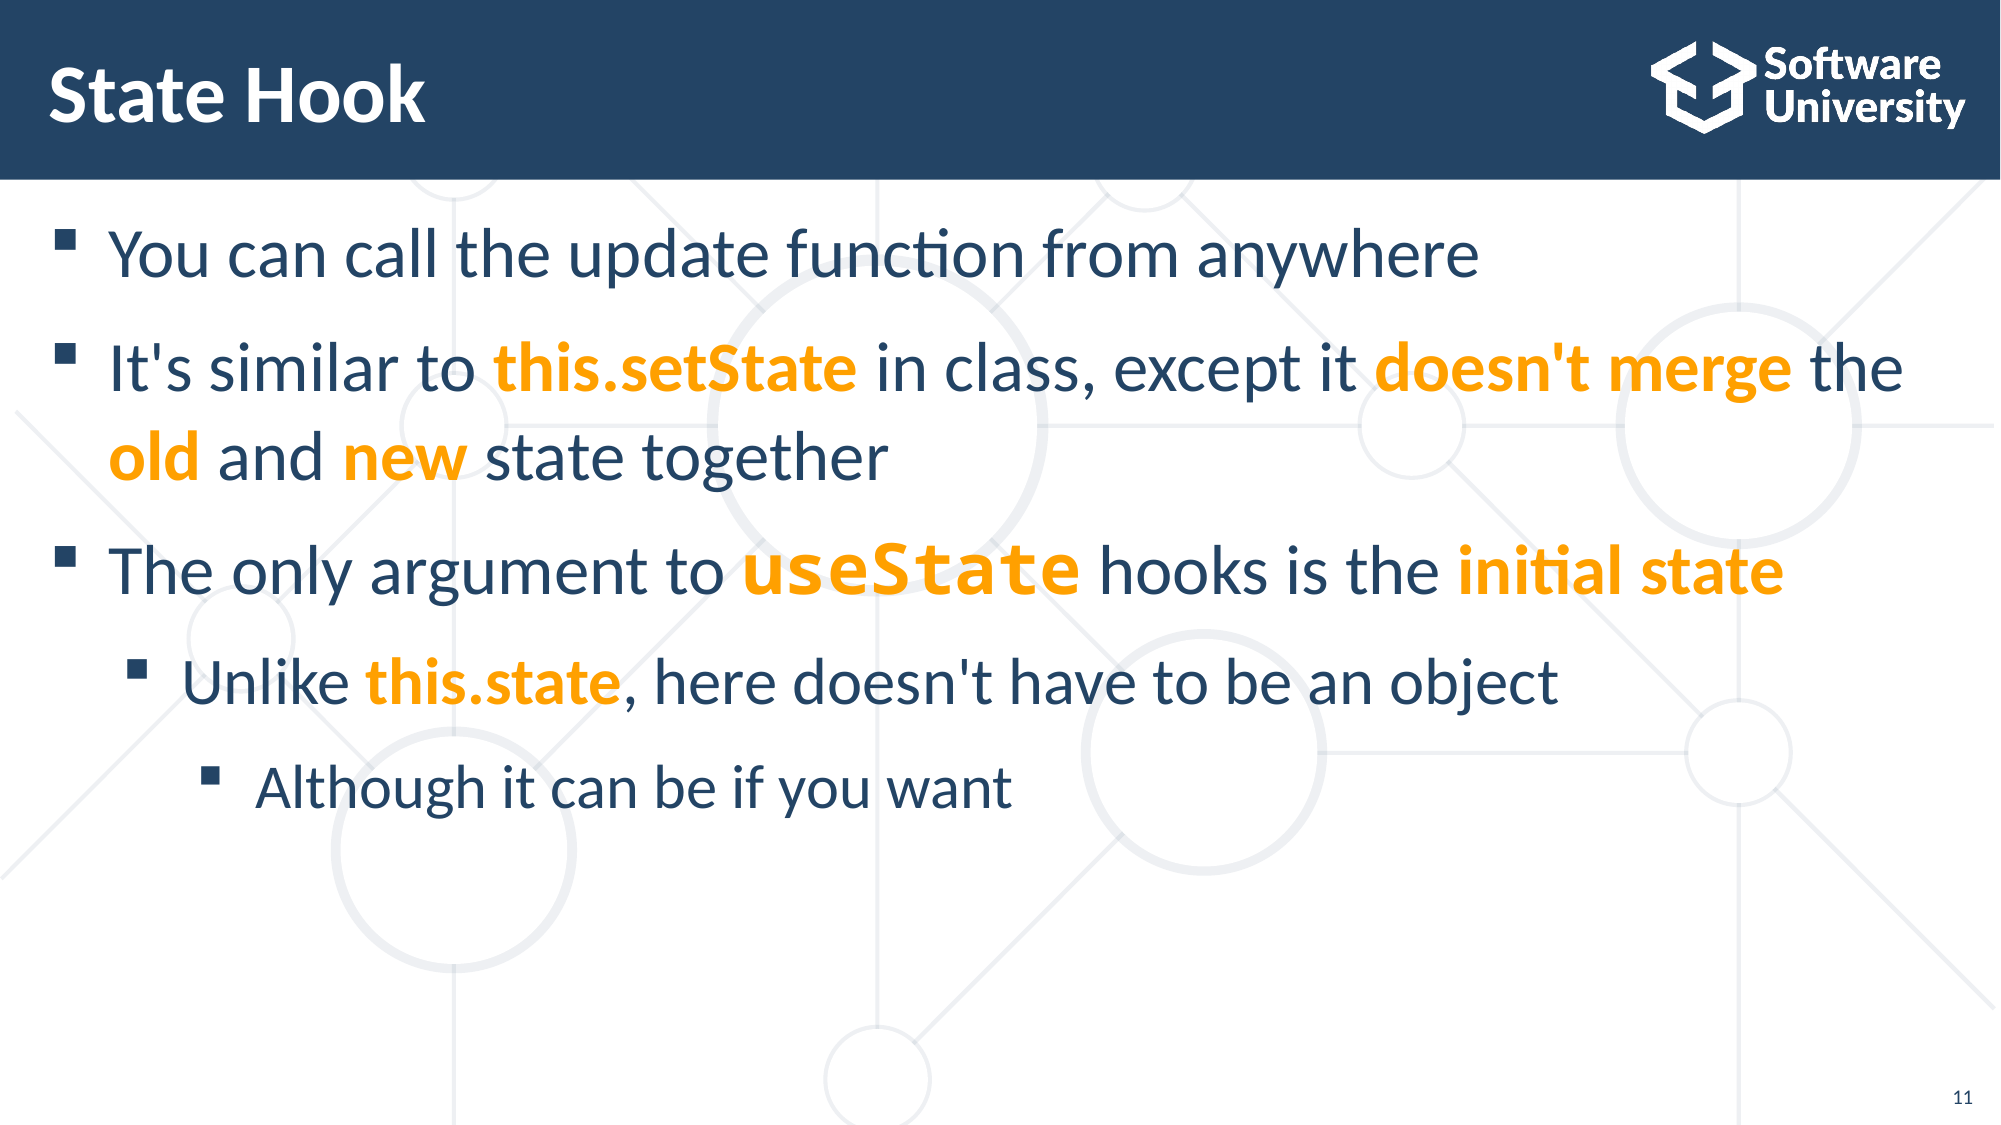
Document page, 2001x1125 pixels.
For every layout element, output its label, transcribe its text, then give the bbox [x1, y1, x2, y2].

picture [1651, 41, 1966, 134]
slide_number ‹#› [1927, 1067, 1989, 1117]
list You can call the update function from anywhere It's similar to this.setState in class, except it doesn't merge the old and new state together The only argument to useState hooks is the initial state Unlike this.state, here doesn't have to be an object Although it can be if you want [31, 196, 1970, 1068]
title State Hook [31, 16, 1625, 162]
